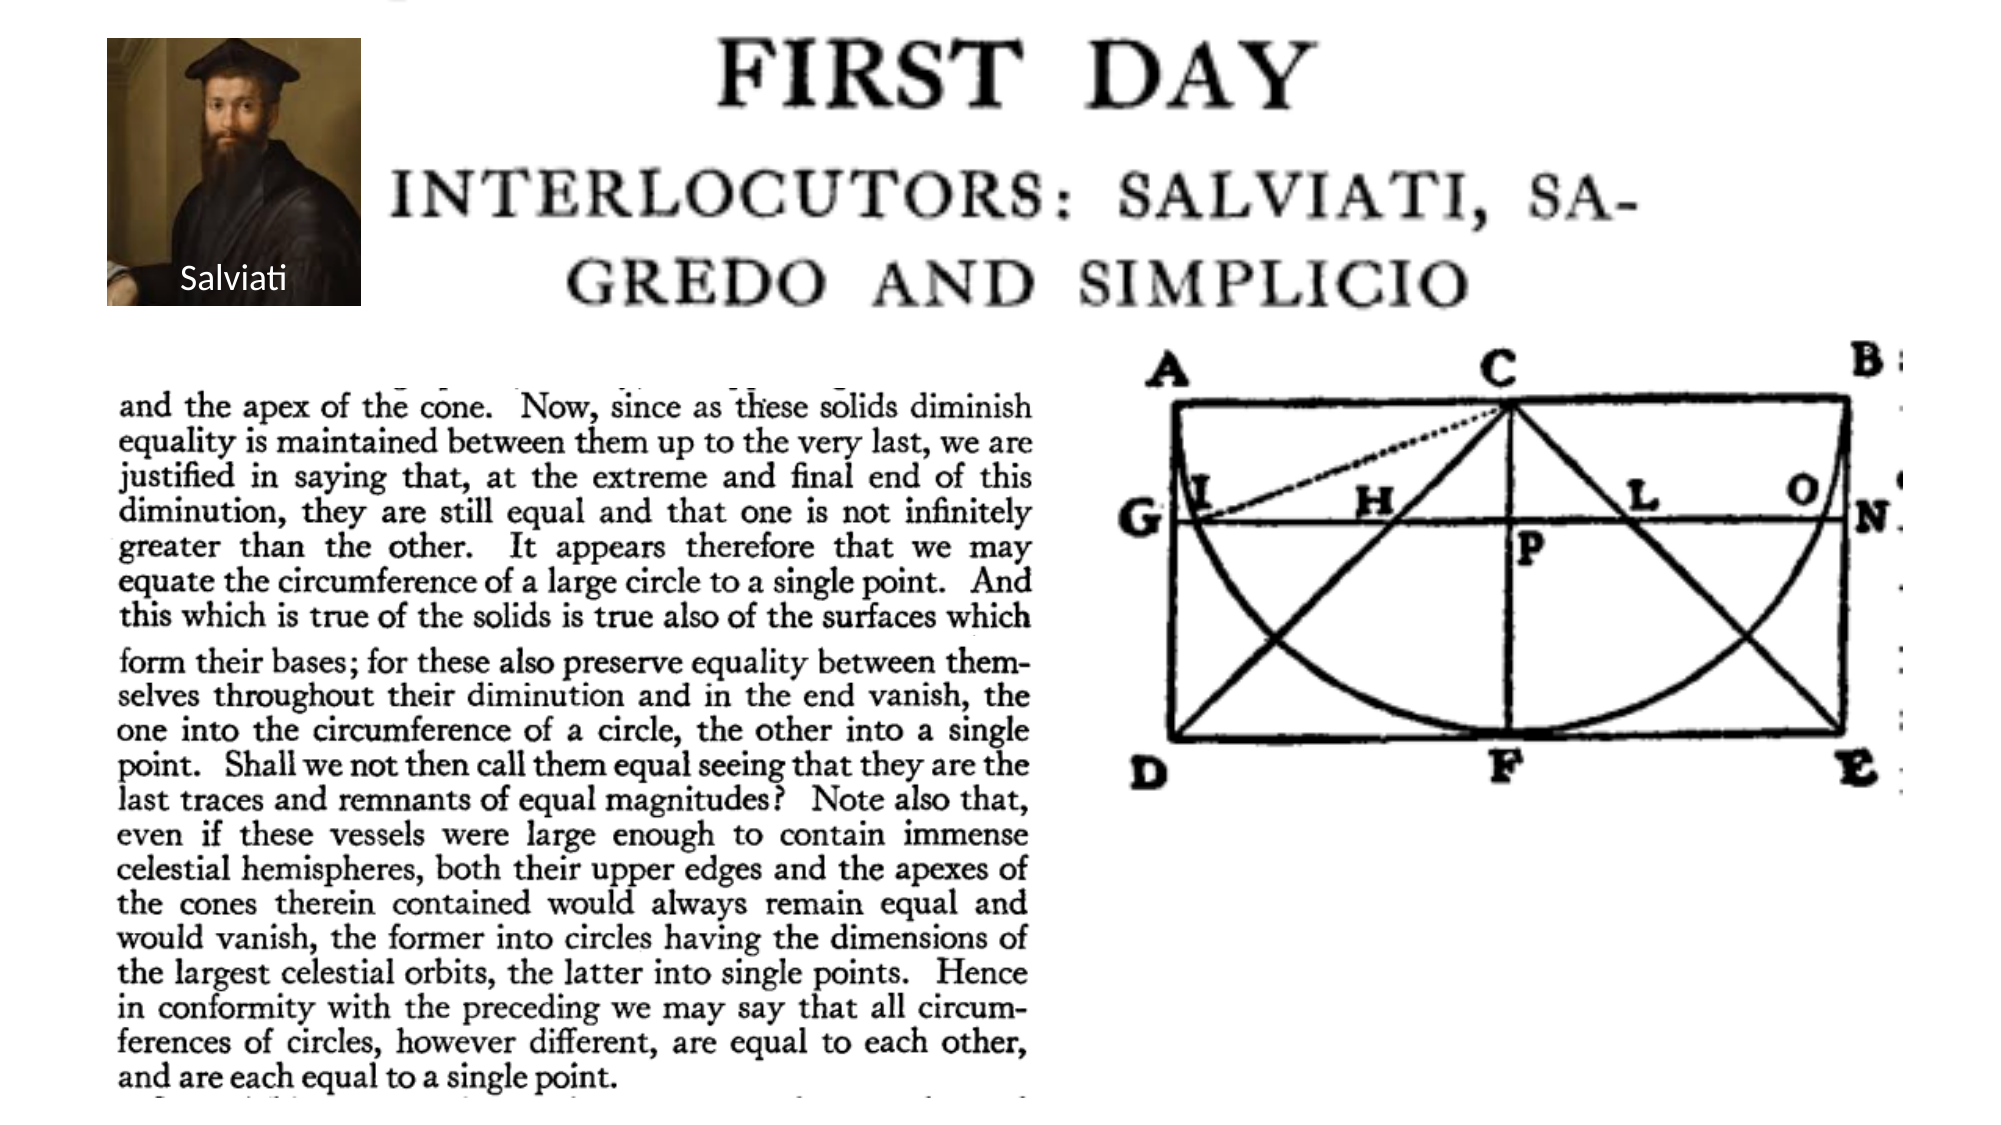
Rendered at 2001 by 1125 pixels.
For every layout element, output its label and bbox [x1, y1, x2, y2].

text_box [107, 38, 361, 306]
picture [107, 388, 1042, 1098]
picture [368, 0, 1903, 807]
